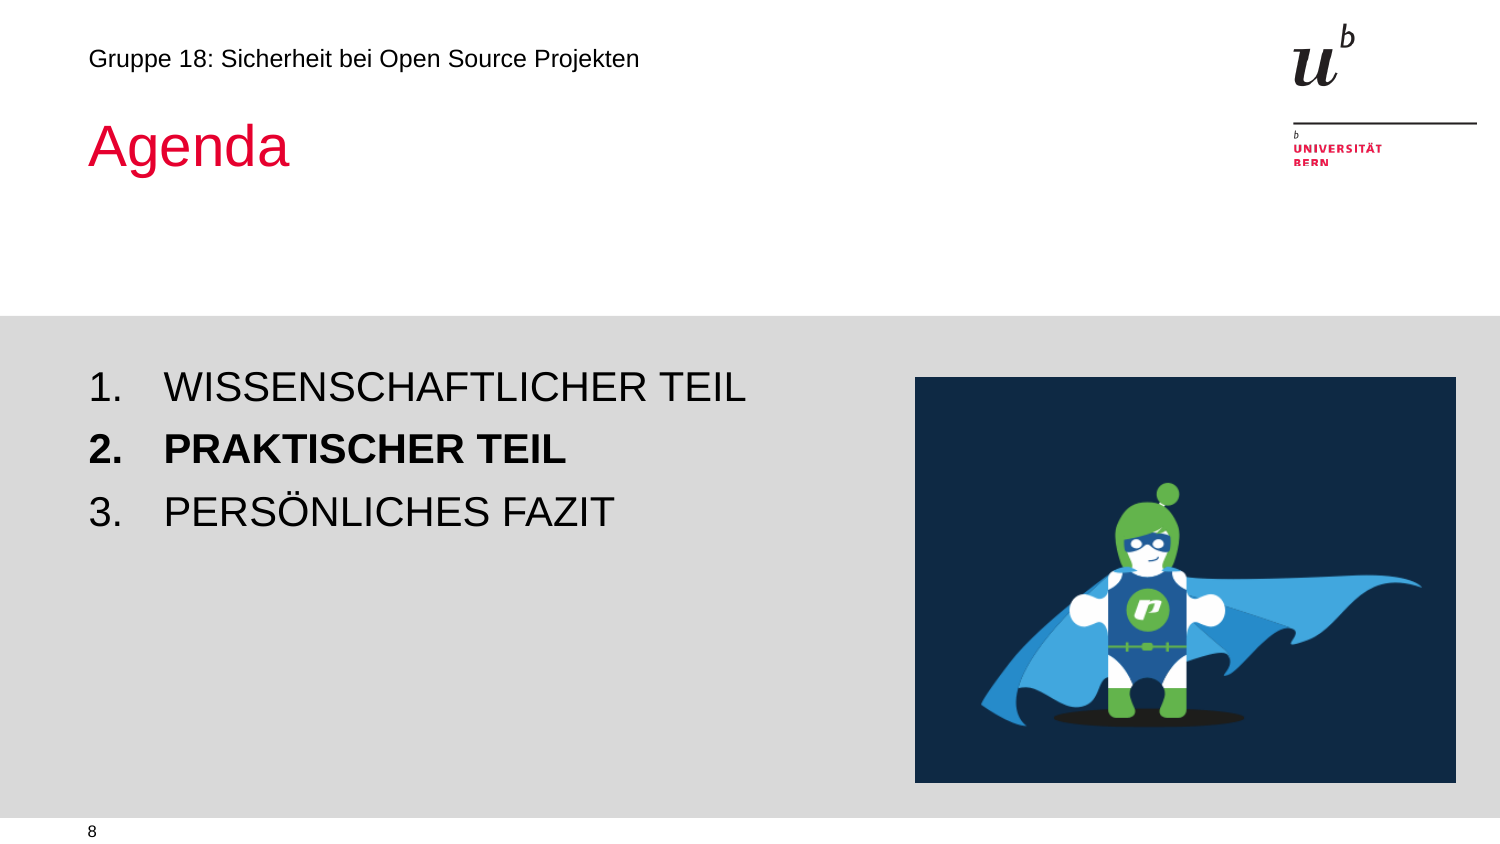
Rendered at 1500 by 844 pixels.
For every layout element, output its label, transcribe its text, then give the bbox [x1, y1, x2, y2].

picture [915, 377, 1456, 783]
title Agenda [88, 111, 1241, 179]
list WISSENSCHAFTLICHER TEIL PRAKTISCHER TEIL PERSÖNLICHES FAZIT [88, 359, 1400, 788]
